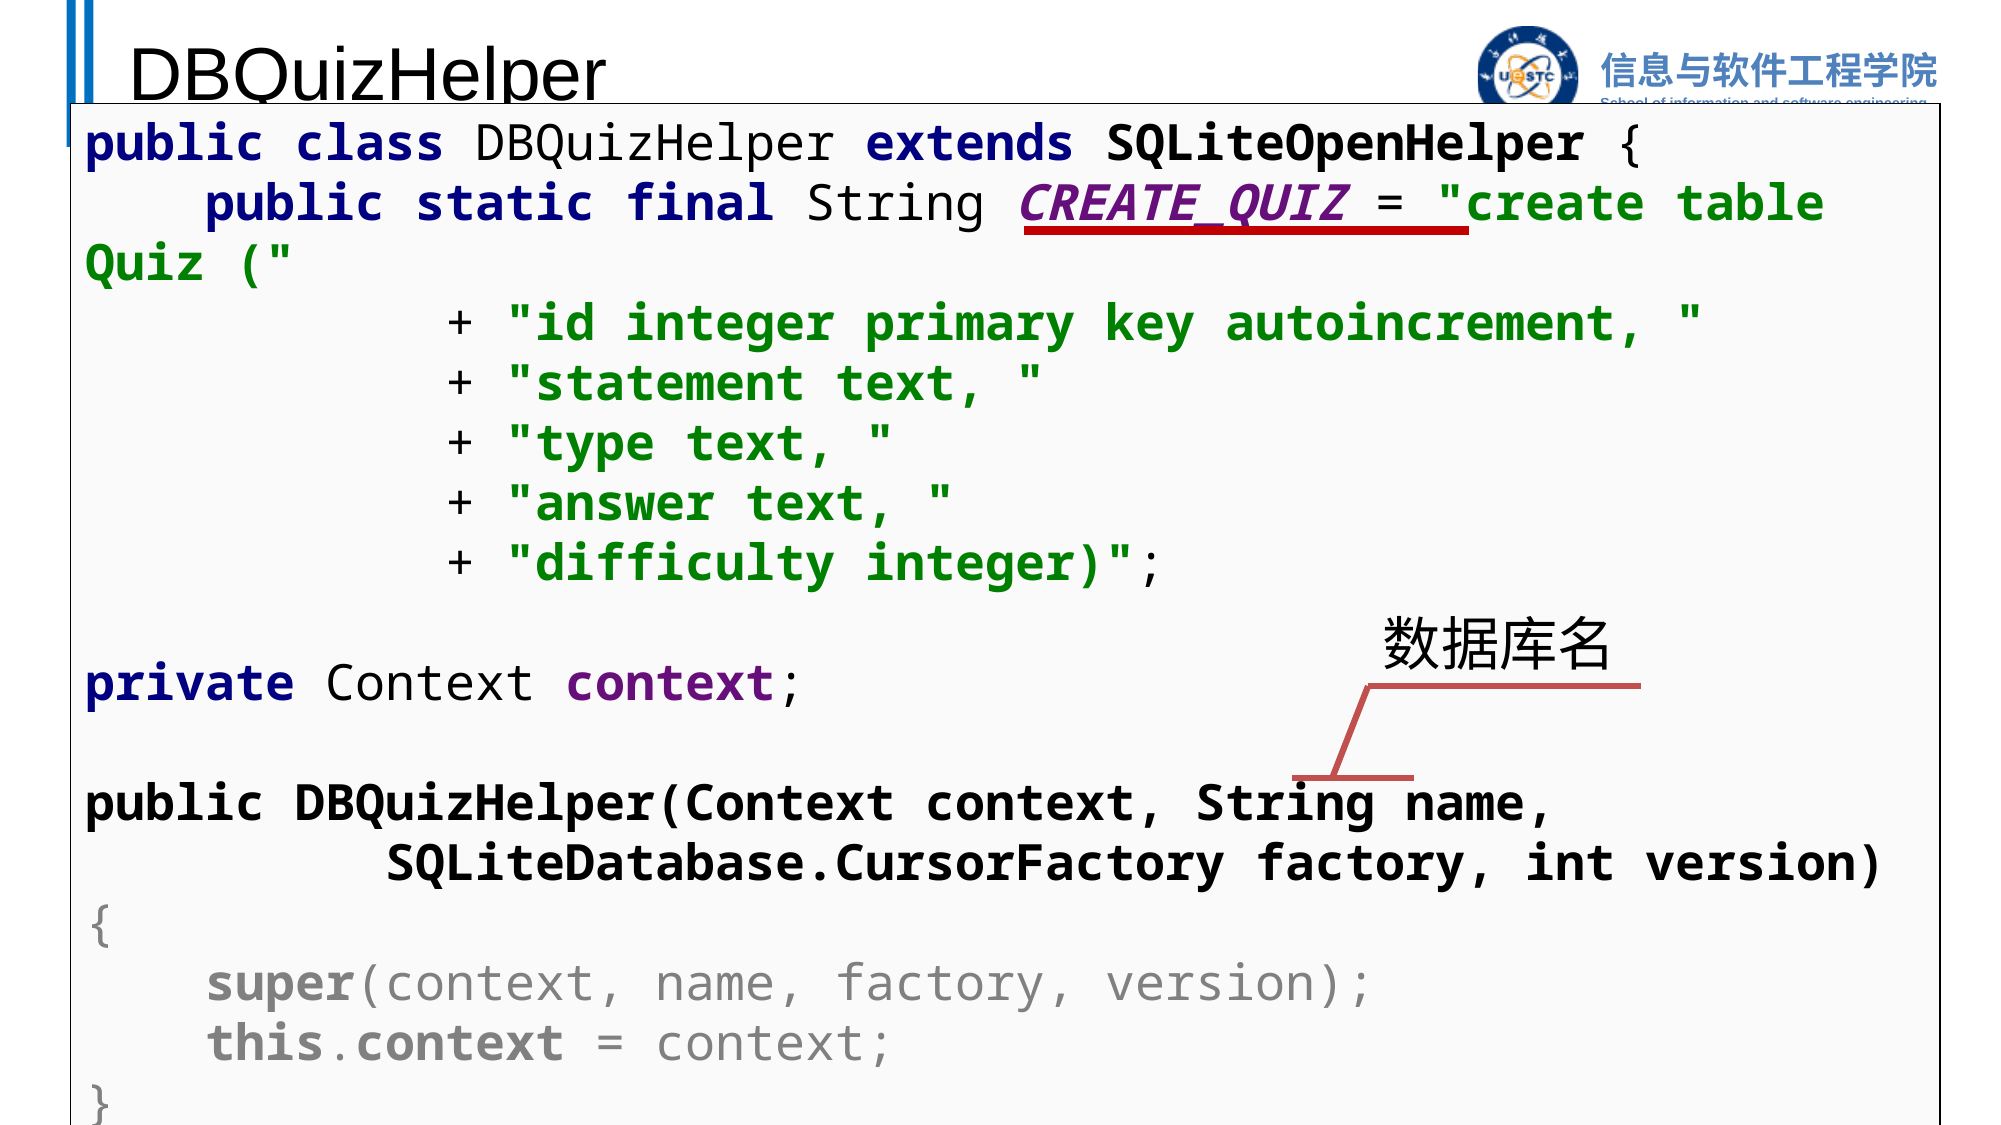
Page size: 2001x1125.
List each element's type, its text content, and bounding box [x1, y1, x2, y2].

text_box public class DBQuizHelper extends SQLiteOpenHelper { public static final String CREATE_QUIZ = "create table Quiz (" + "id integer primary key autoincrement, " + "statement text, " + "type text, " + "answer text, " + "difficulty integer)"; private Context context; public DBQuizHelper(Context context, String name, SQLiteDatabase.CursorFactory factory, int version) { super(context, name, factory, version); this.context = context; } [70, 103, 1941, 1125]
title DBQuizHelper [113, 10, 1839, 103]
text_box 数据库名 [1368, 586, 1656, 685]
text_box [1292, 686, 1641, 778]
